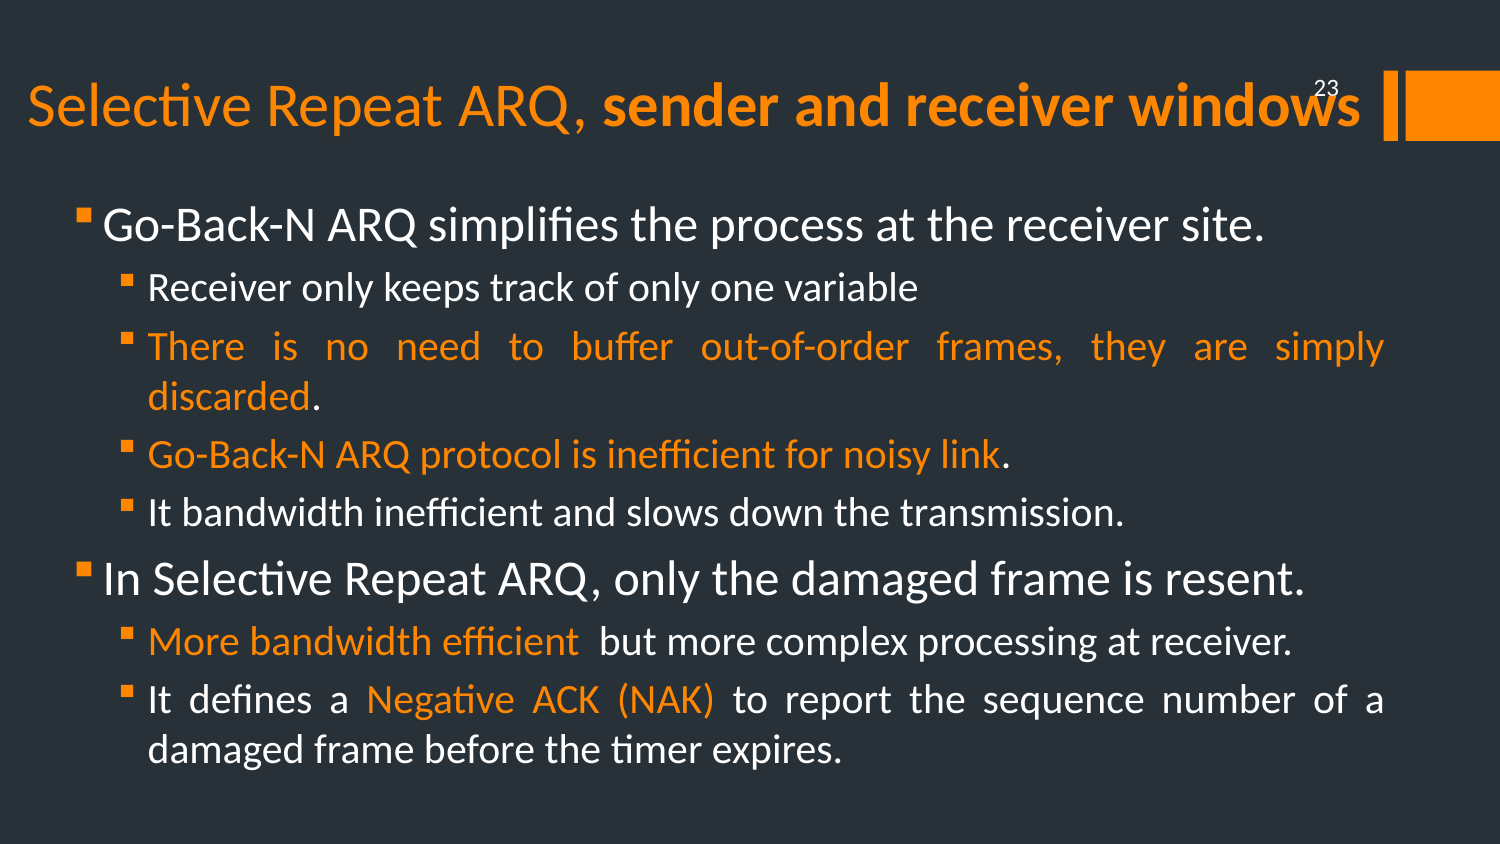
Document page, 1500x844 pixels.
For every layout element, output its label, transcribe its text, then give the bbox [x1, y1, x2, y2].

title Selective Repeat ARQ, sender and receiver windows [12, 21, 1450, 147]
slide_number 23 [1199, 67, 1355, 105]
list Go-Back-N ARQ simplifies the process at the receiver site. Receiver only keeps track of only one variable There is no need to buffer out-of-order frames, they are simply discarded. Go-Back-N ARQ protocol is inefficient for noisy link. It bandwidth inefficient and slows down the transmission. In Selective Repeat ARQ, only the damaged frame is resent. More bandwidth efficient but more complex processing at receiver. It defines a Negative ACK (NAK) to report the sequence number of a damaged frame before the timer expires. [50, 184, 1400, 797]
